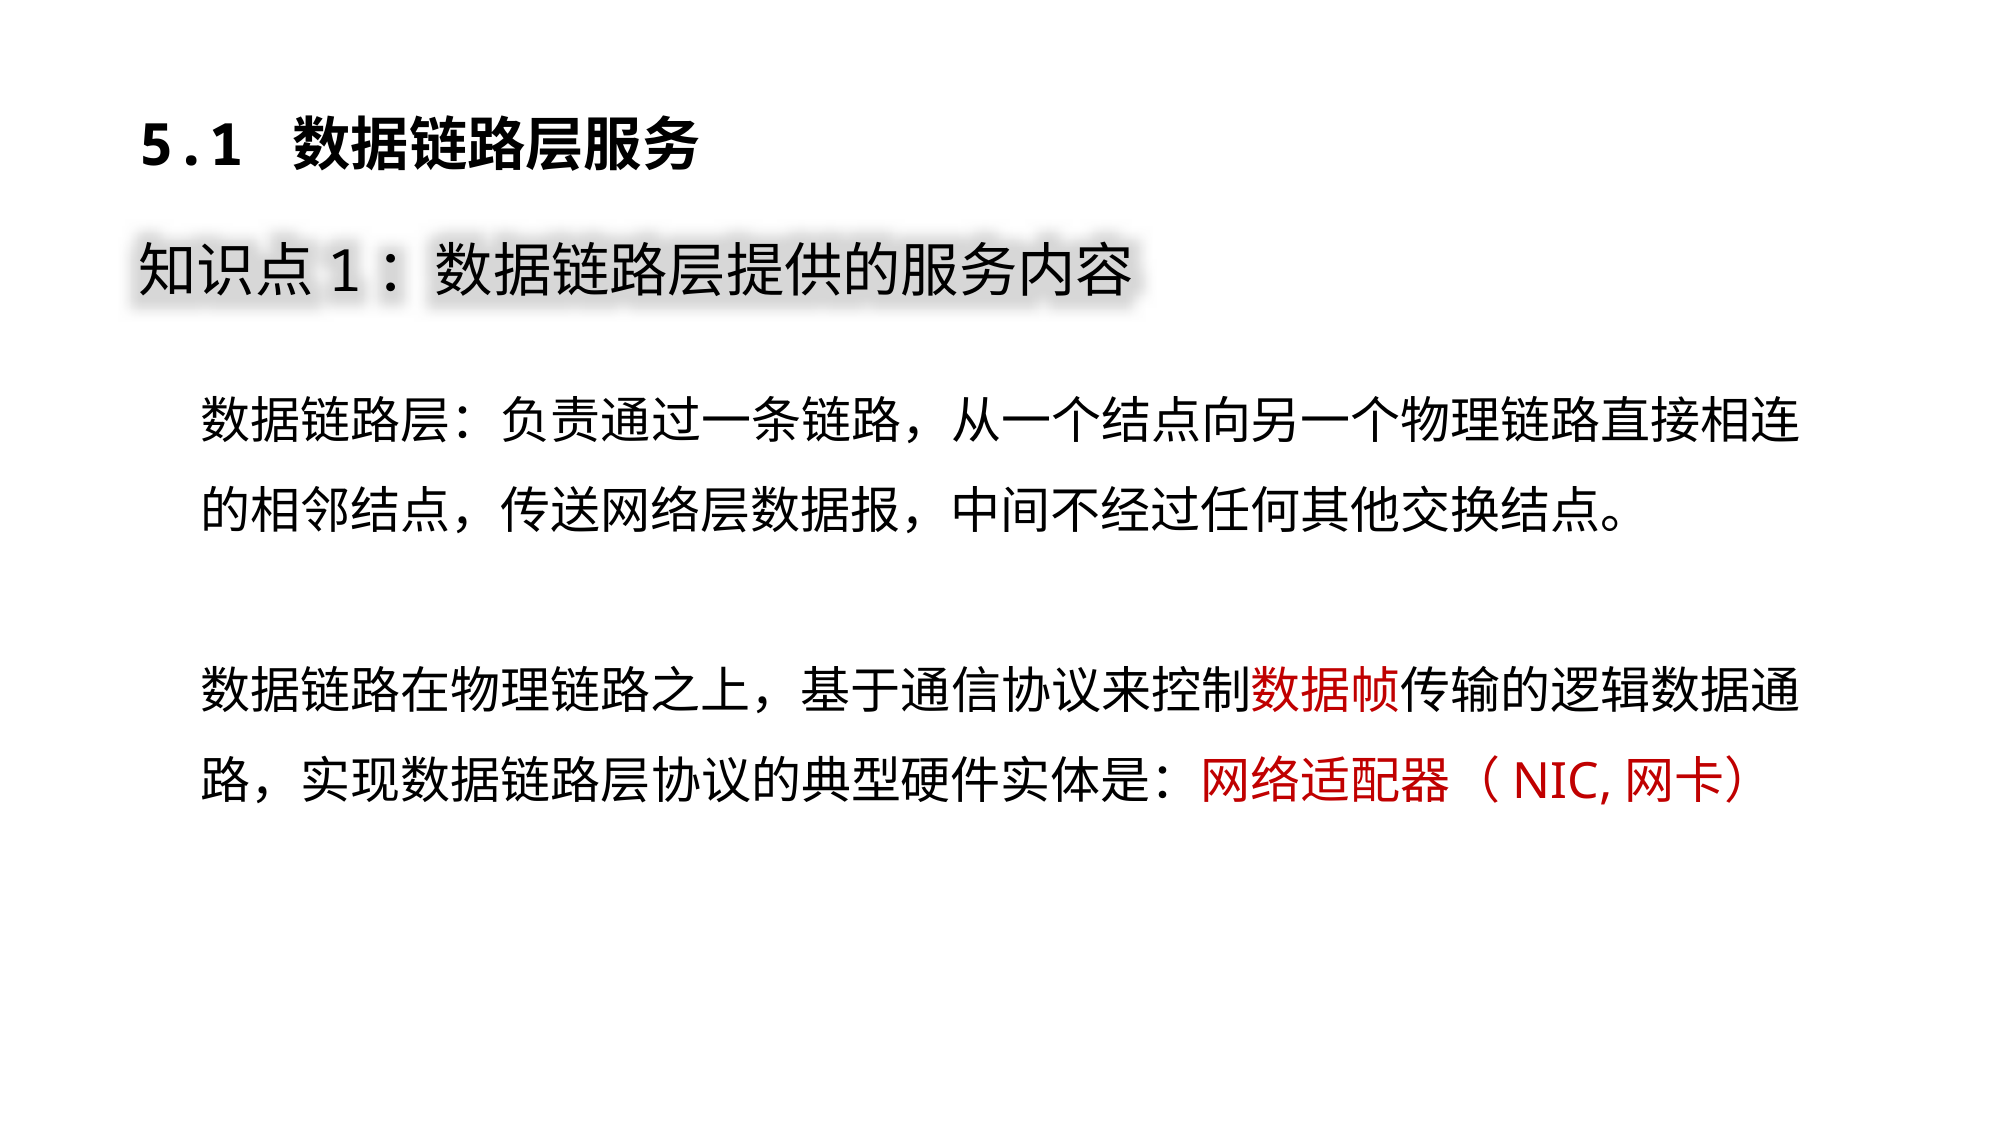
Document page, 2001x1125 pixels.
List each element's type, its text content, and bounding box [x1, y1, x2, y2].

text_box 5.1 数据链路层服务 [120, 97, 1568, 156]
text_box 数据链路层：负责通过一条链路，从一个结点向另一个物理链路直接相连的相邻结点，传送网络层数据报，中间不经过任何其他交换结点。 数据链路在物理链路之上，基于通信协议来控制数据帧传输的逻辑数据通路，实现数据链路层协议的典型硬件实体是：网络适配器（NIC,网卡） [186, 350, 1827, 816]
text_box 知识点1：数据链路层提供的服务内容 [120, 172, 1945, 329]
